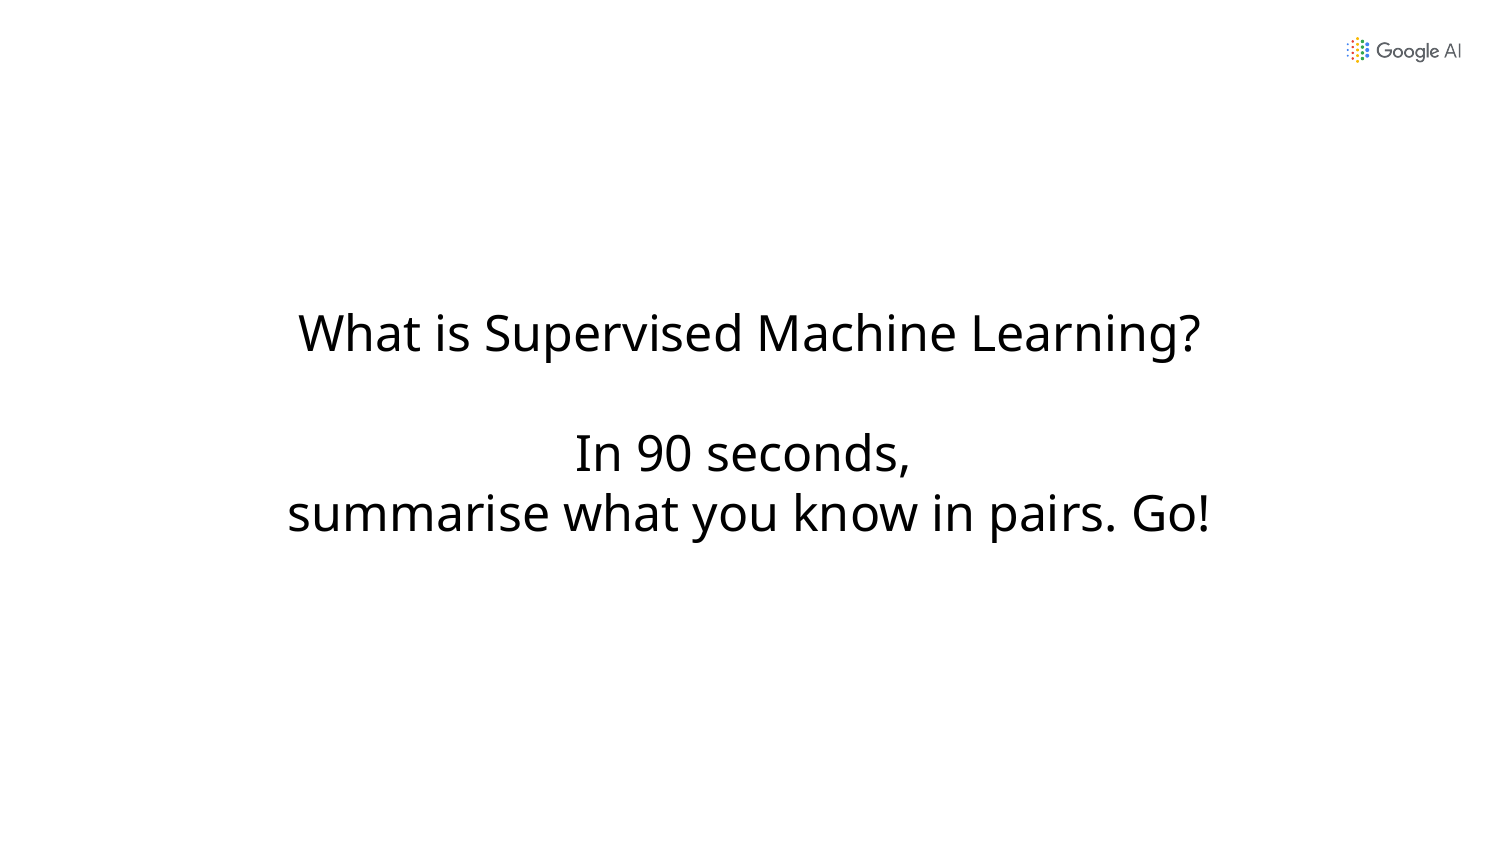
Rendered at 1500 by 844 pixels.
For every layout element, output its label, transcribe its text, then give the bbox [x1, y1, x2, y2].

title What is Supervised Machine Learning? In 90 seconds, summarise what you know in pairs. Go! [56, 253, 1444, 591]
picture [1343, 31, 1476, 69]
